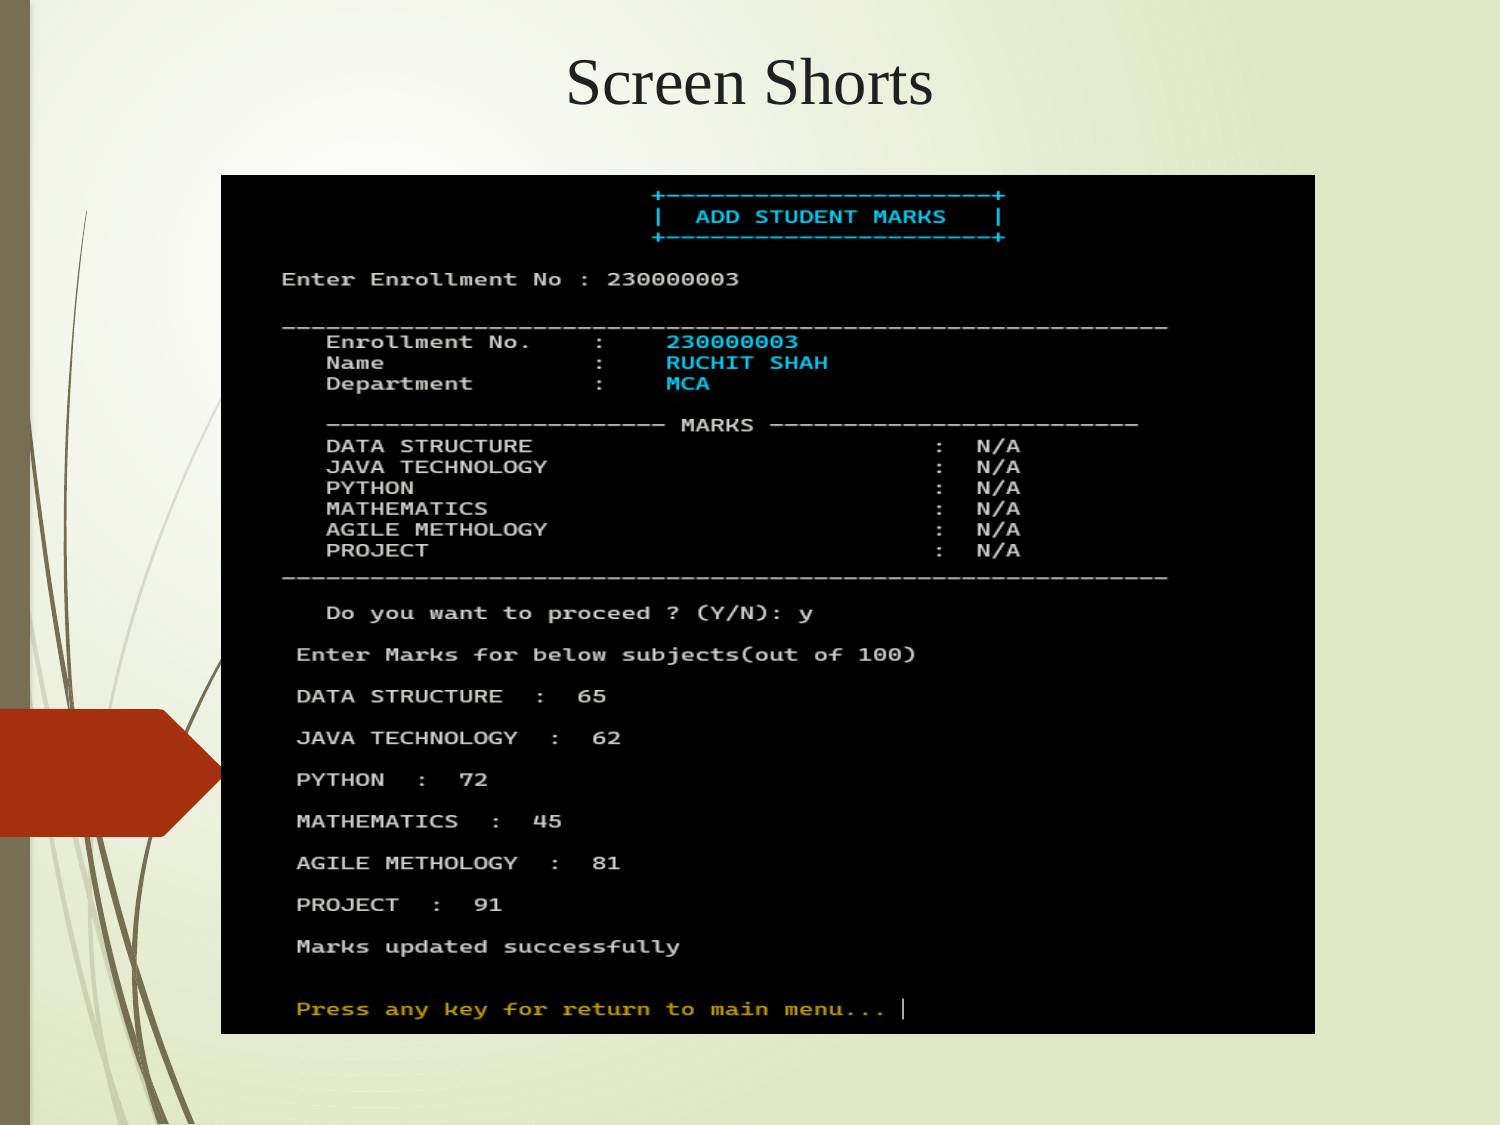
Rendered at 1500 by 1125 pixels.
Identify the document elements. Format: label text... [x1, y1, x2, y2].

title Screen Shorts [439, 22, 1061, 126]
picture [221, 174, 1316, 1034]
